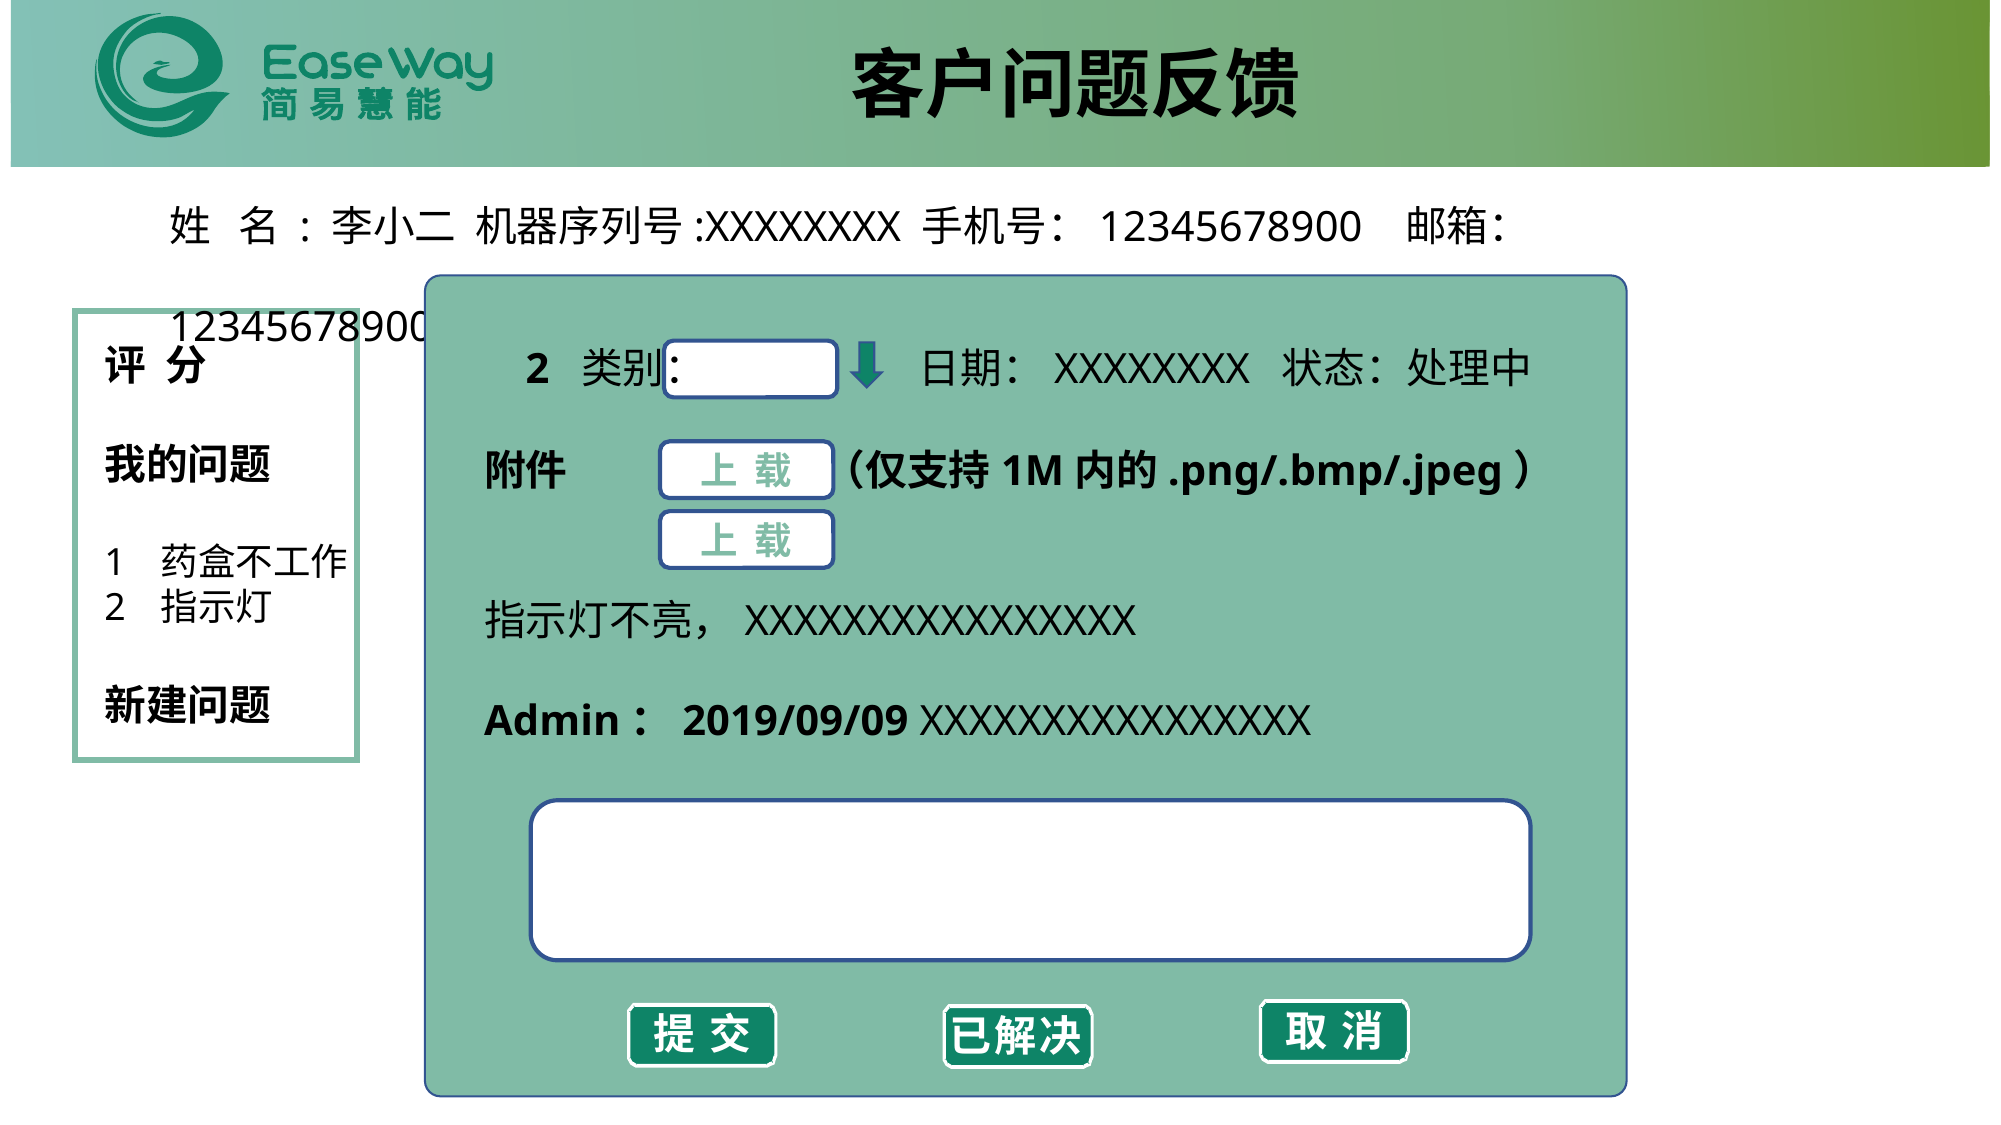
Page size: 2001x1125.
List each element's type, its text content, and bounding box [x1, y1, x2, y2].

text_box 上 载 [659, 440, 835, 500]
text_box [74, 310, 358, 761]
picture [935, 997, 1100, 1075]
text_box 附件 （仅支持1M内的.png/.bmp/.jpeg） 指示灯不亮，XXXXXXXXXXXXXXXX Admin：2019/09/09 XXXXXXXXXXXXXXXX [469, 436, 1645, 1002]
text_box 上 载 [659, 510, 835, 569]
picture [620, 996, 783, 1074]
text_box 2 类别： 日期：XXXXXXXX 状态：处理中 [510, 334, 1548, 436]
text_box [423, 274, 1628, 1098]
picture [1252, 992, 1416, 1070]
text_box 姓 名 : 李小二 机器序列号:XXXXXXXX 手机号：12345678900 邮箱：12345678900@qq.com [154, 177, 2000, 402]
text_box 评 分 我的问题 药盒不工作 指示灯 新建问题 [89, 330, 364, 736]
text_box [849, 341, 885, 389]
text_box [529, 799, 1532, 962]
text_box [0, 0, 2000, 177]
